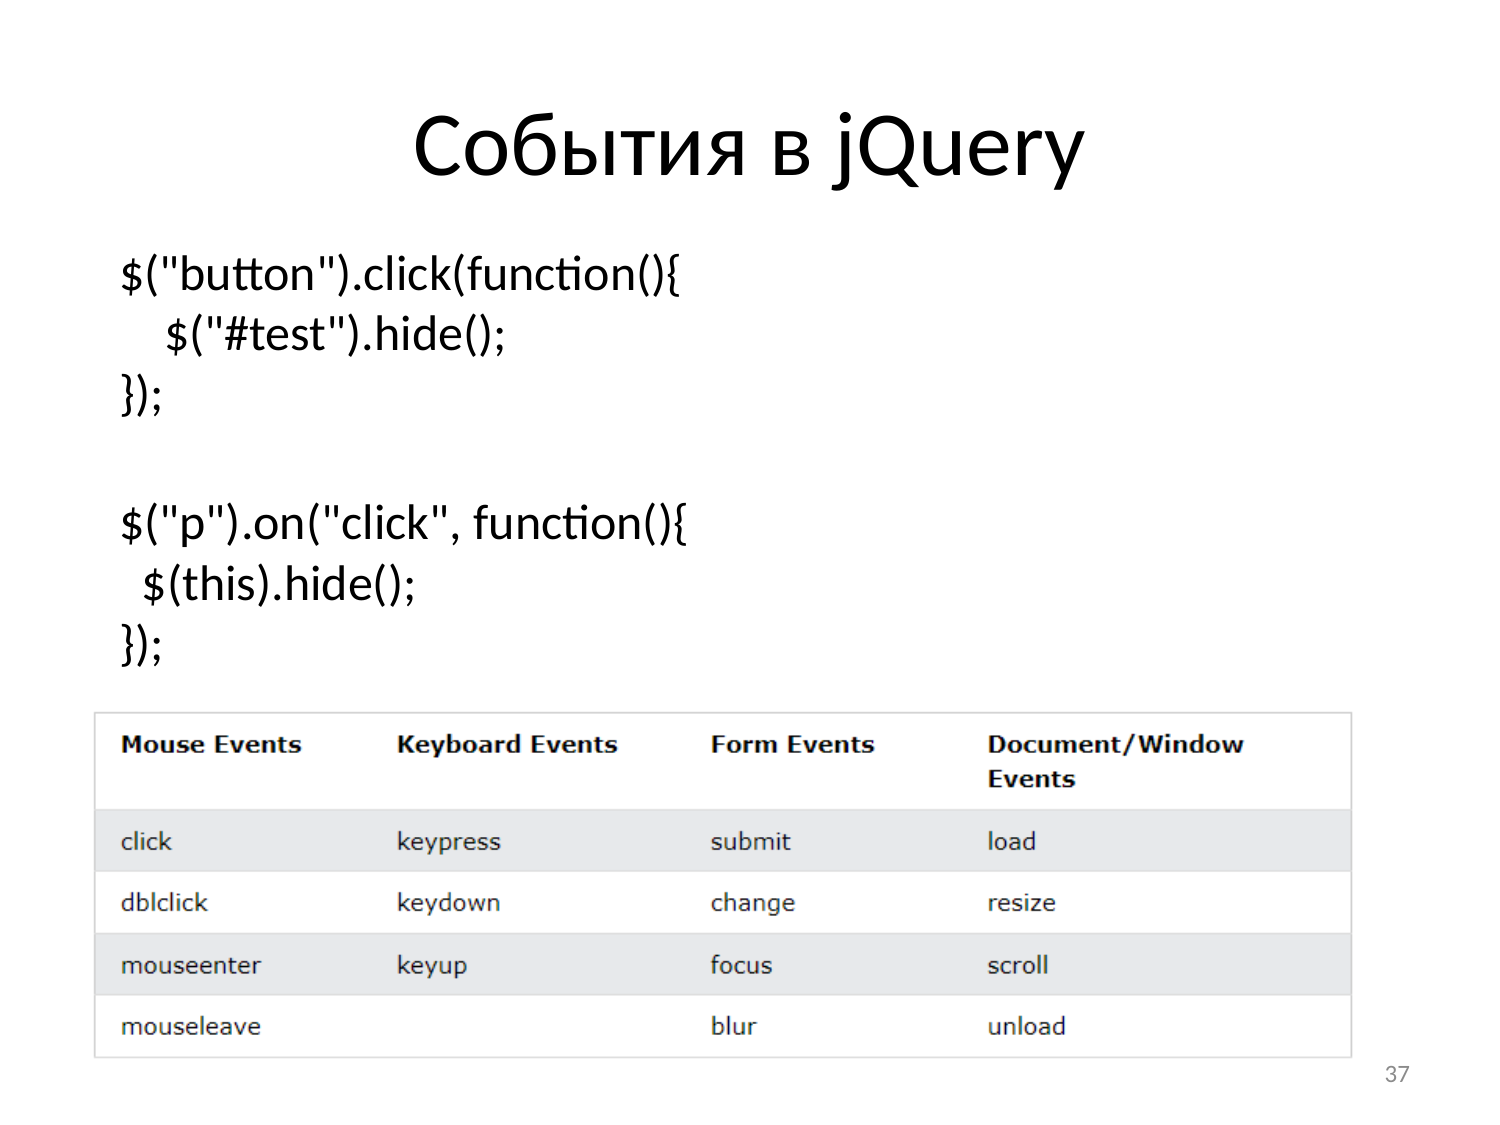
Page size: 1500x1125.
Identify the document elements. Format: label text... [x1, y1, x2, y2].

list $("button").click(function(){ $("#test").hide(); }); $("p").on("click", function(){ $(this).hide(); }); [104, 232, 1338, 704]
slide_number 37 [1074, 1042, 1425, 1103]
picture [88, 706, 1354, 1060]
title События в jQuery [75, 45, 1425, 233]
